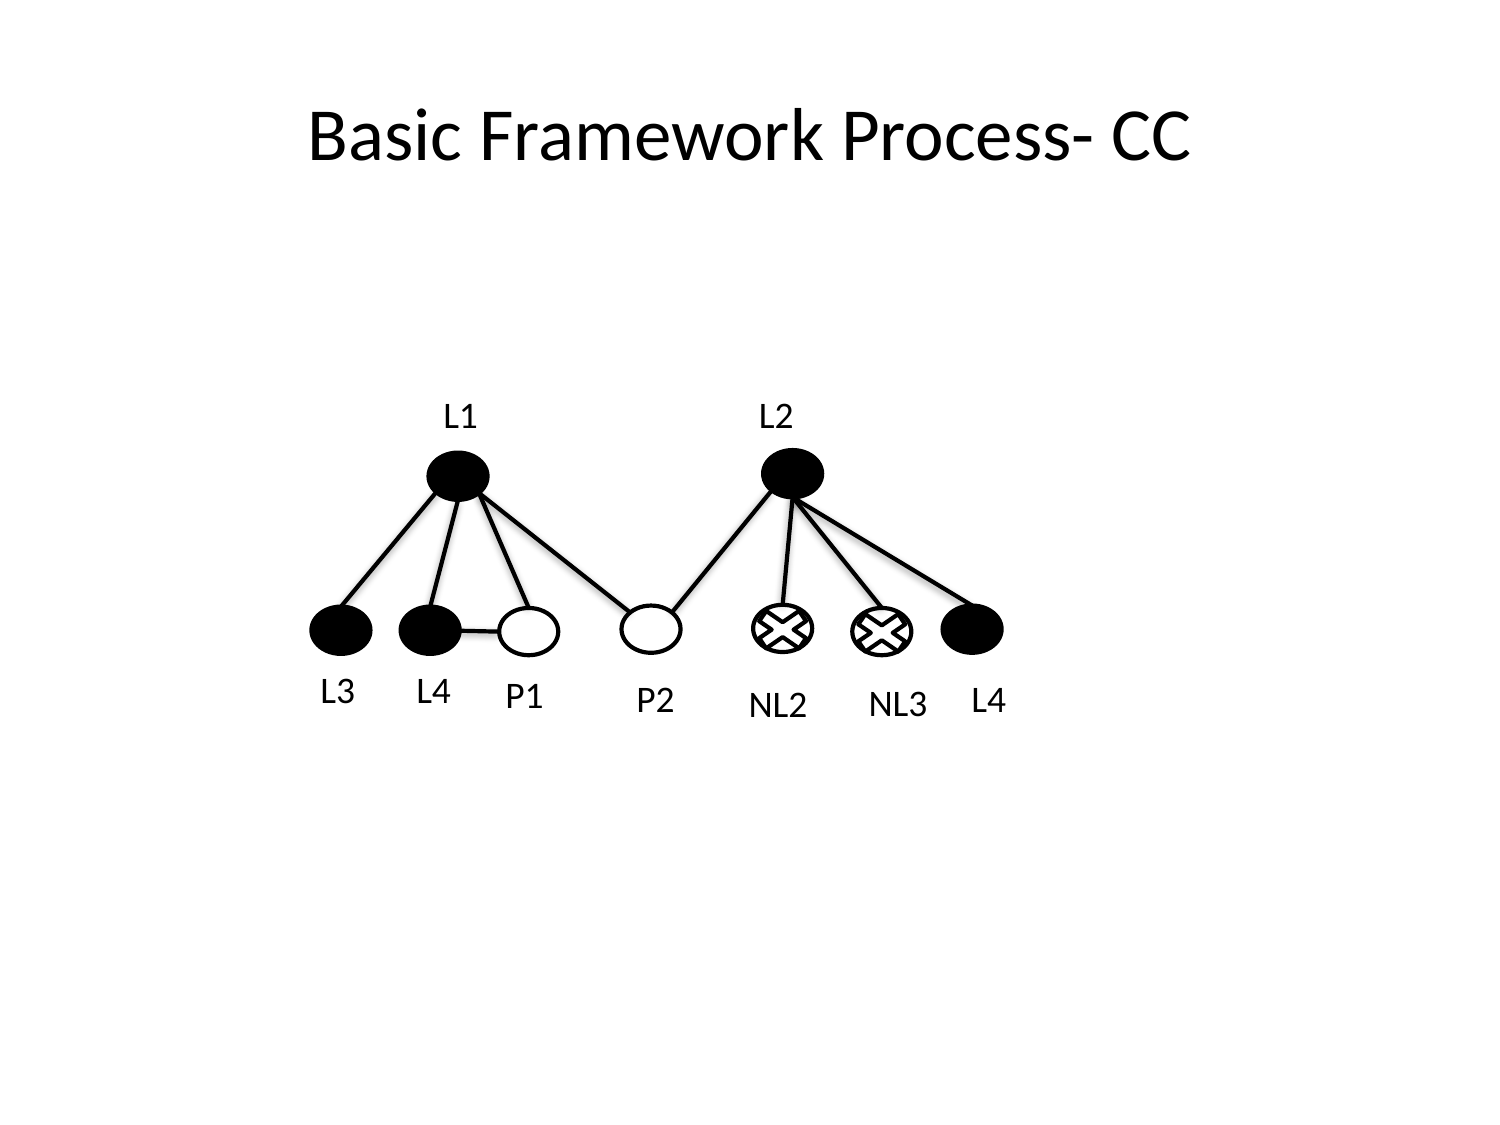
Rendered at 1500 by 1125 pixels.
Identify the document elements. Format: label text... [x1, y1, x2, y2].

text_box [250, 383, 1022, 734]
text_box Basic Framework Process- CC [210, 78, 1290, 183]
